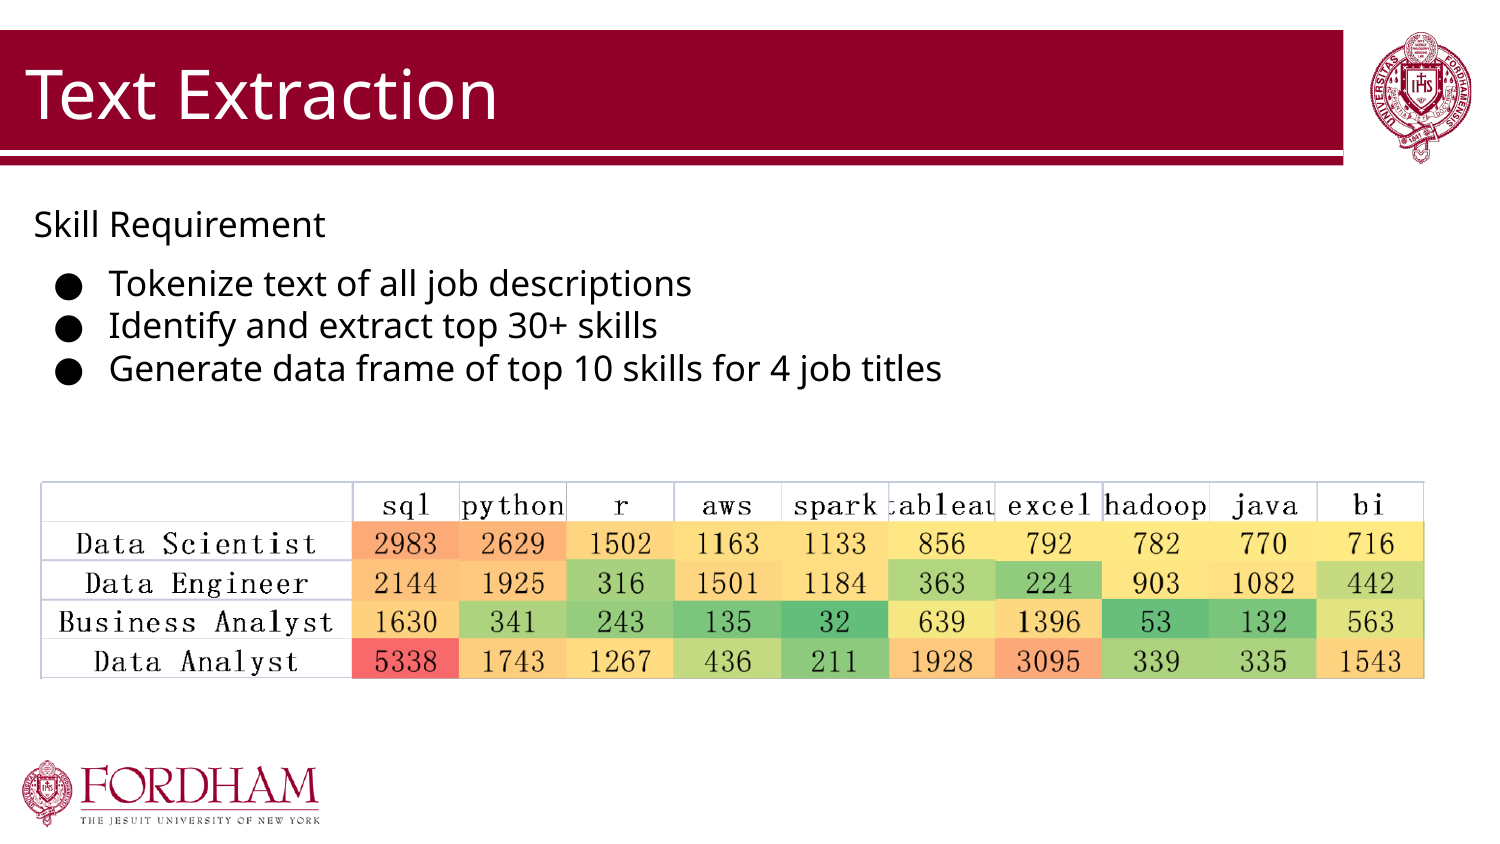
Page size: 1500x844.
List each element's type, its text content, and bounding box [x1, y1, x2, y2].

list Skill Requirement Tokenize text of all job descriptions Identify and extract top 30+ skills Generate data frame of top 10 skills for 4 job titles [22, 179, 1316, 715]
picture [1370, 32, 1472, 164]
picture [22, 759, 322, 828]
picture [39, 481, 1426, 679]
title Text Extraction [14, 16, 1309, 180]
